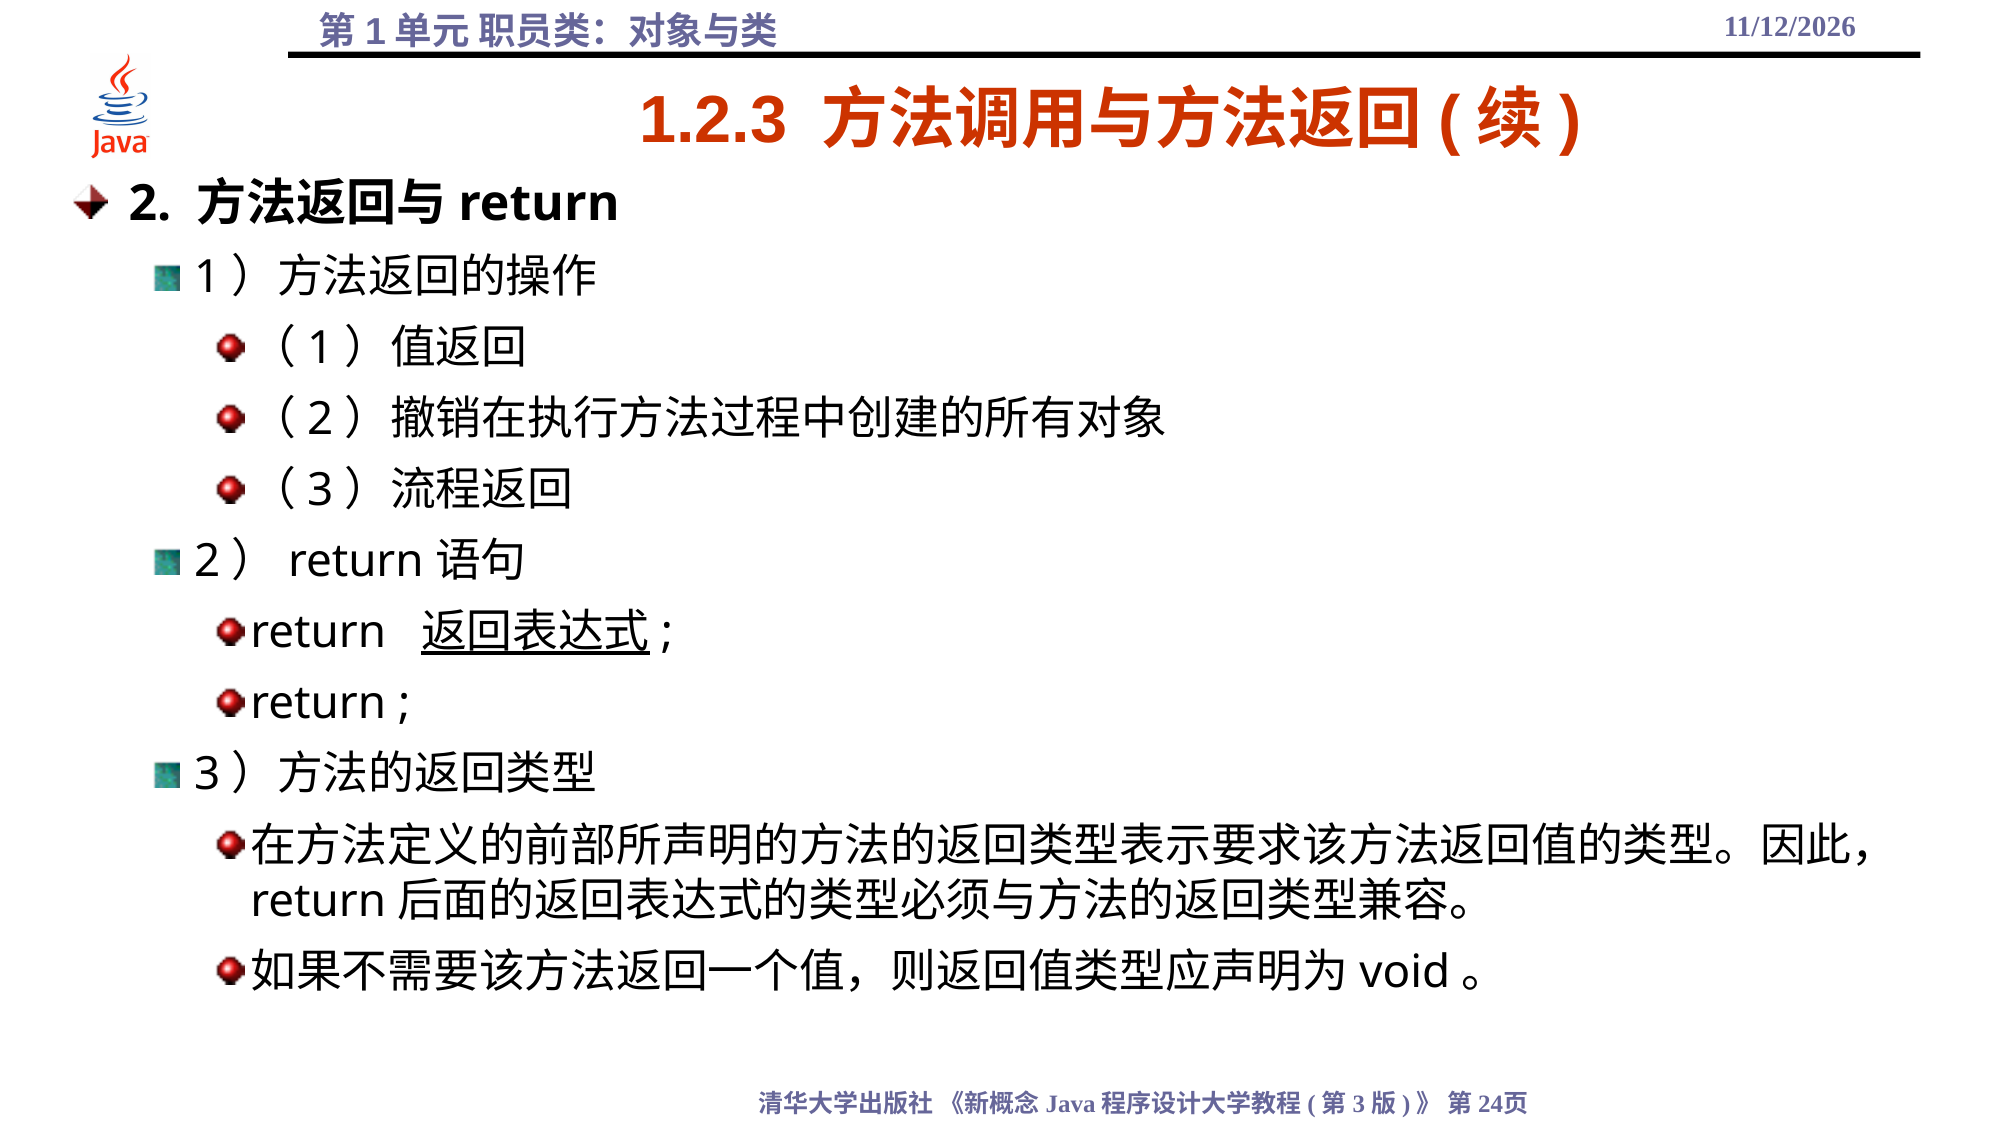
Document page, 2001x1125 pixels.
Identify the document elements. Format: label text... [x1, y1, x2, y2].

picture [147, 755, 180, 788]
picture [147, 542, 180, 575]
list 2. 方法返回与return 1）方法返回的操作 （1）值返回 （2）撤销在执行方法过程中创建的所有对象 （3）流程返回 2）return语句 return 返回表达式; return ; 3）方法的返回类型 在方法定义的前部所声明的方法的返回类型表示要求该方法返回值的类型。因此，return后面的返回表达式的类型必须与方法的返回类型兼容。 如果不需要该方法返回一个值，则返回值类型应声明为void。 [57, 163, 1923, 1068]
picture [212, 471, 245, 504]
picture [212, 400, 245, 433]
picture [90, 53, 151, 159]
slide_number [1579, 0, 2000, 48]
picture [72, 183, 108, 219]
picture [212, 329, 245, 362]
picture [212, 684, 245, 717]
title 1.2.3 方法调用与方法返回(续) [272, 63, 1949, 164]
picture [212, 952, 245, 985]
picture [212, 613, 245, 646]
picture [147, 258, 180, 291]
picture [212, 826, 245, 859]
